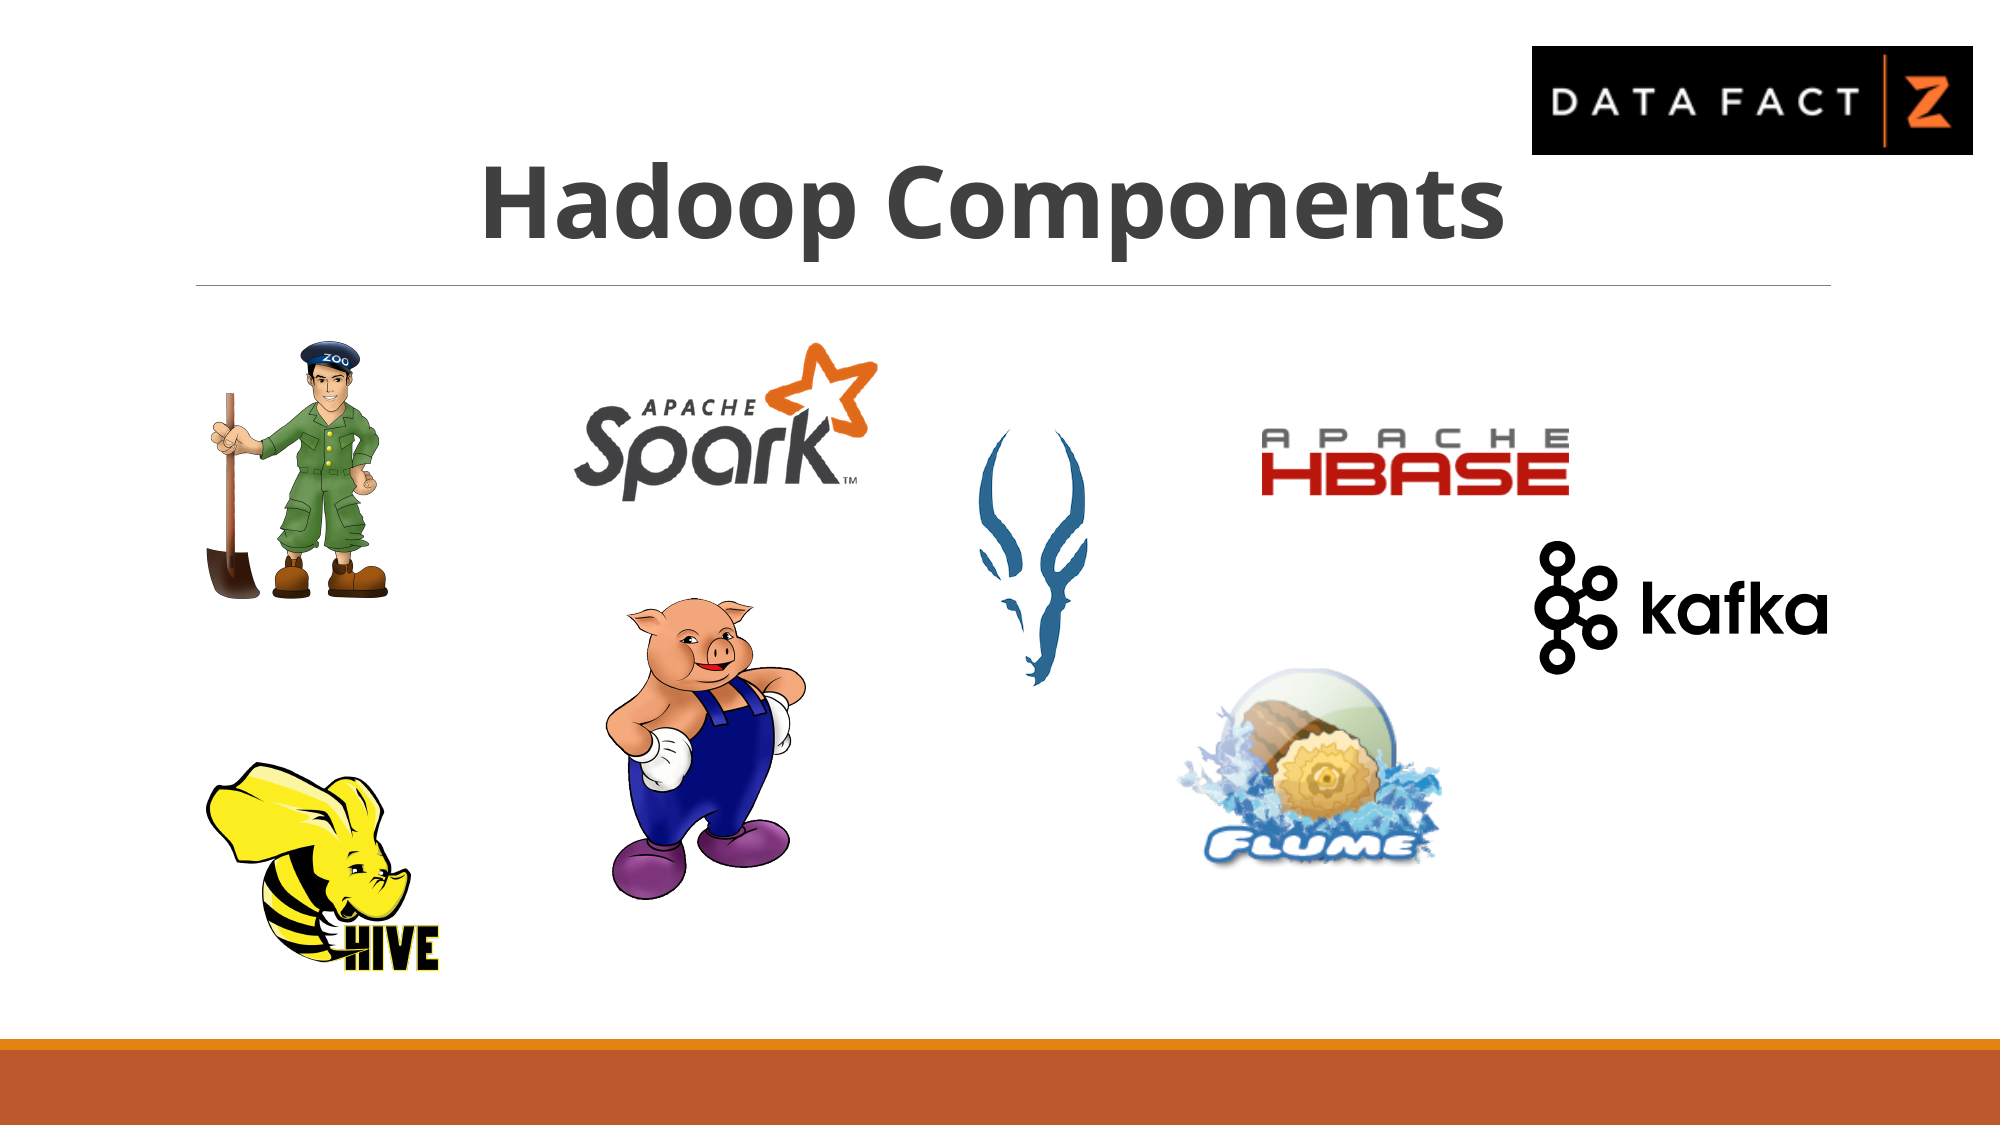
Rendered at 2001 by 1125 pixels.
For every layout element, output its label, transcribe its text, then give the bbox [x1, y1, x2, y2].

picture [605, 598, 807, 901]
picture [206, 761, 439, 972]
picture [571, 341, 878, 505]
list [205, 341, 389, 600]
picture [1261, 326, 1848, 697]
picture [958, 414, 1110, 697]
picture [1830, 46, 1973, 155]
title Hadoop Components [180, 28, 1830, 267]
picture [1175, 633, 1443, 901]
